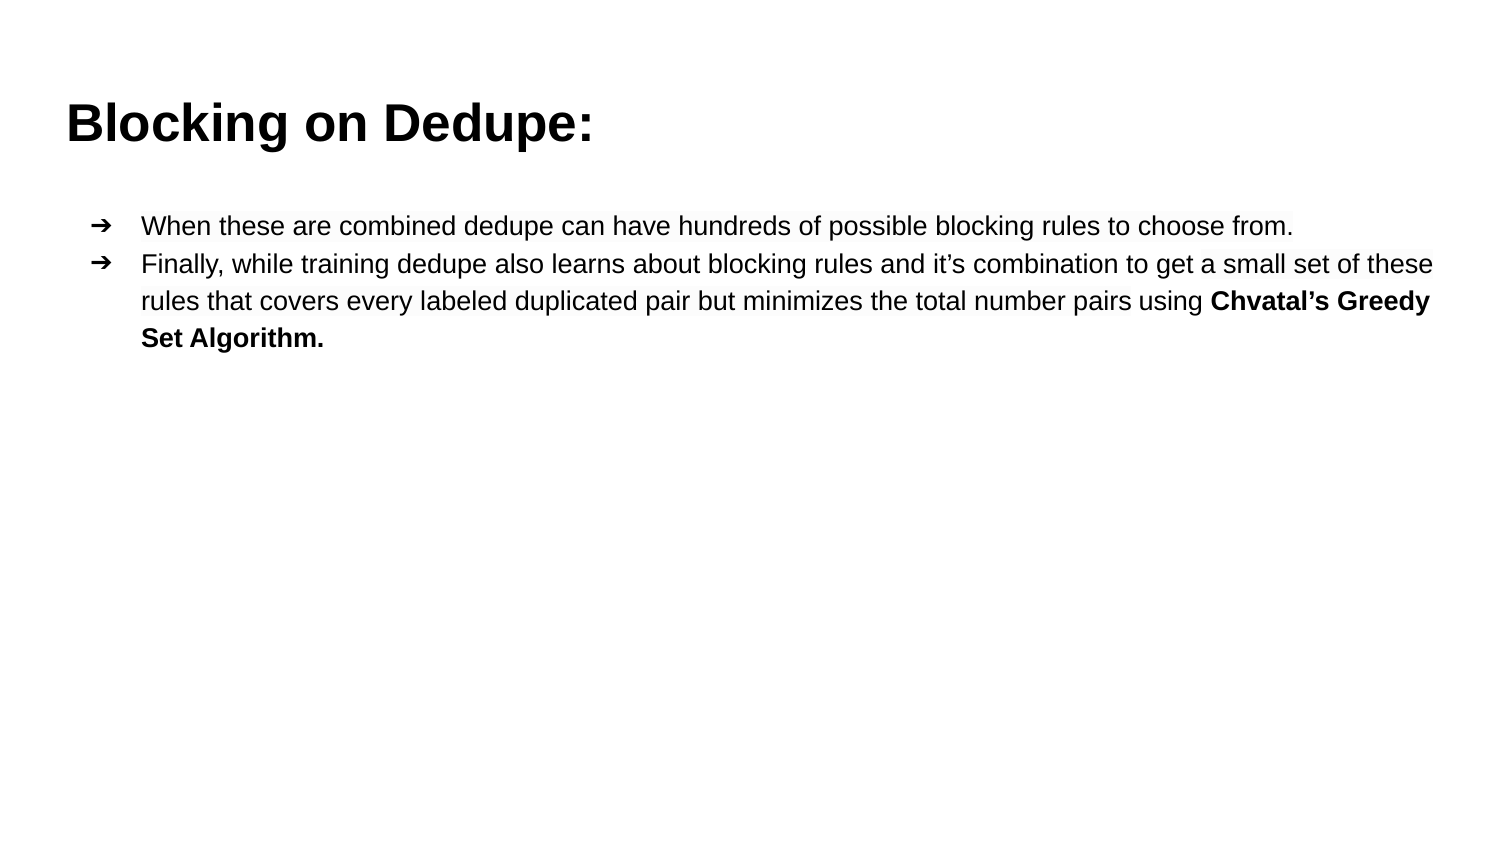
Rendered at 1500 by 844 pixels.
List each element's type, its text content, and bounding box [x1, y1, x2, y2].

list When these are combined dedupe can have hundreds of possible blocking rules to choose from. Finally, while training dedupe also learns about blocking rules and it’s combination to get a small set of these rules that covers every labeled duplicated pair but minimizes the total number pairs using Chvatal’s Greedy Set Algorithm. [51, 189, 1449, 750]
title Blocking on Dedupe: [51, 72, 1449, 167]
